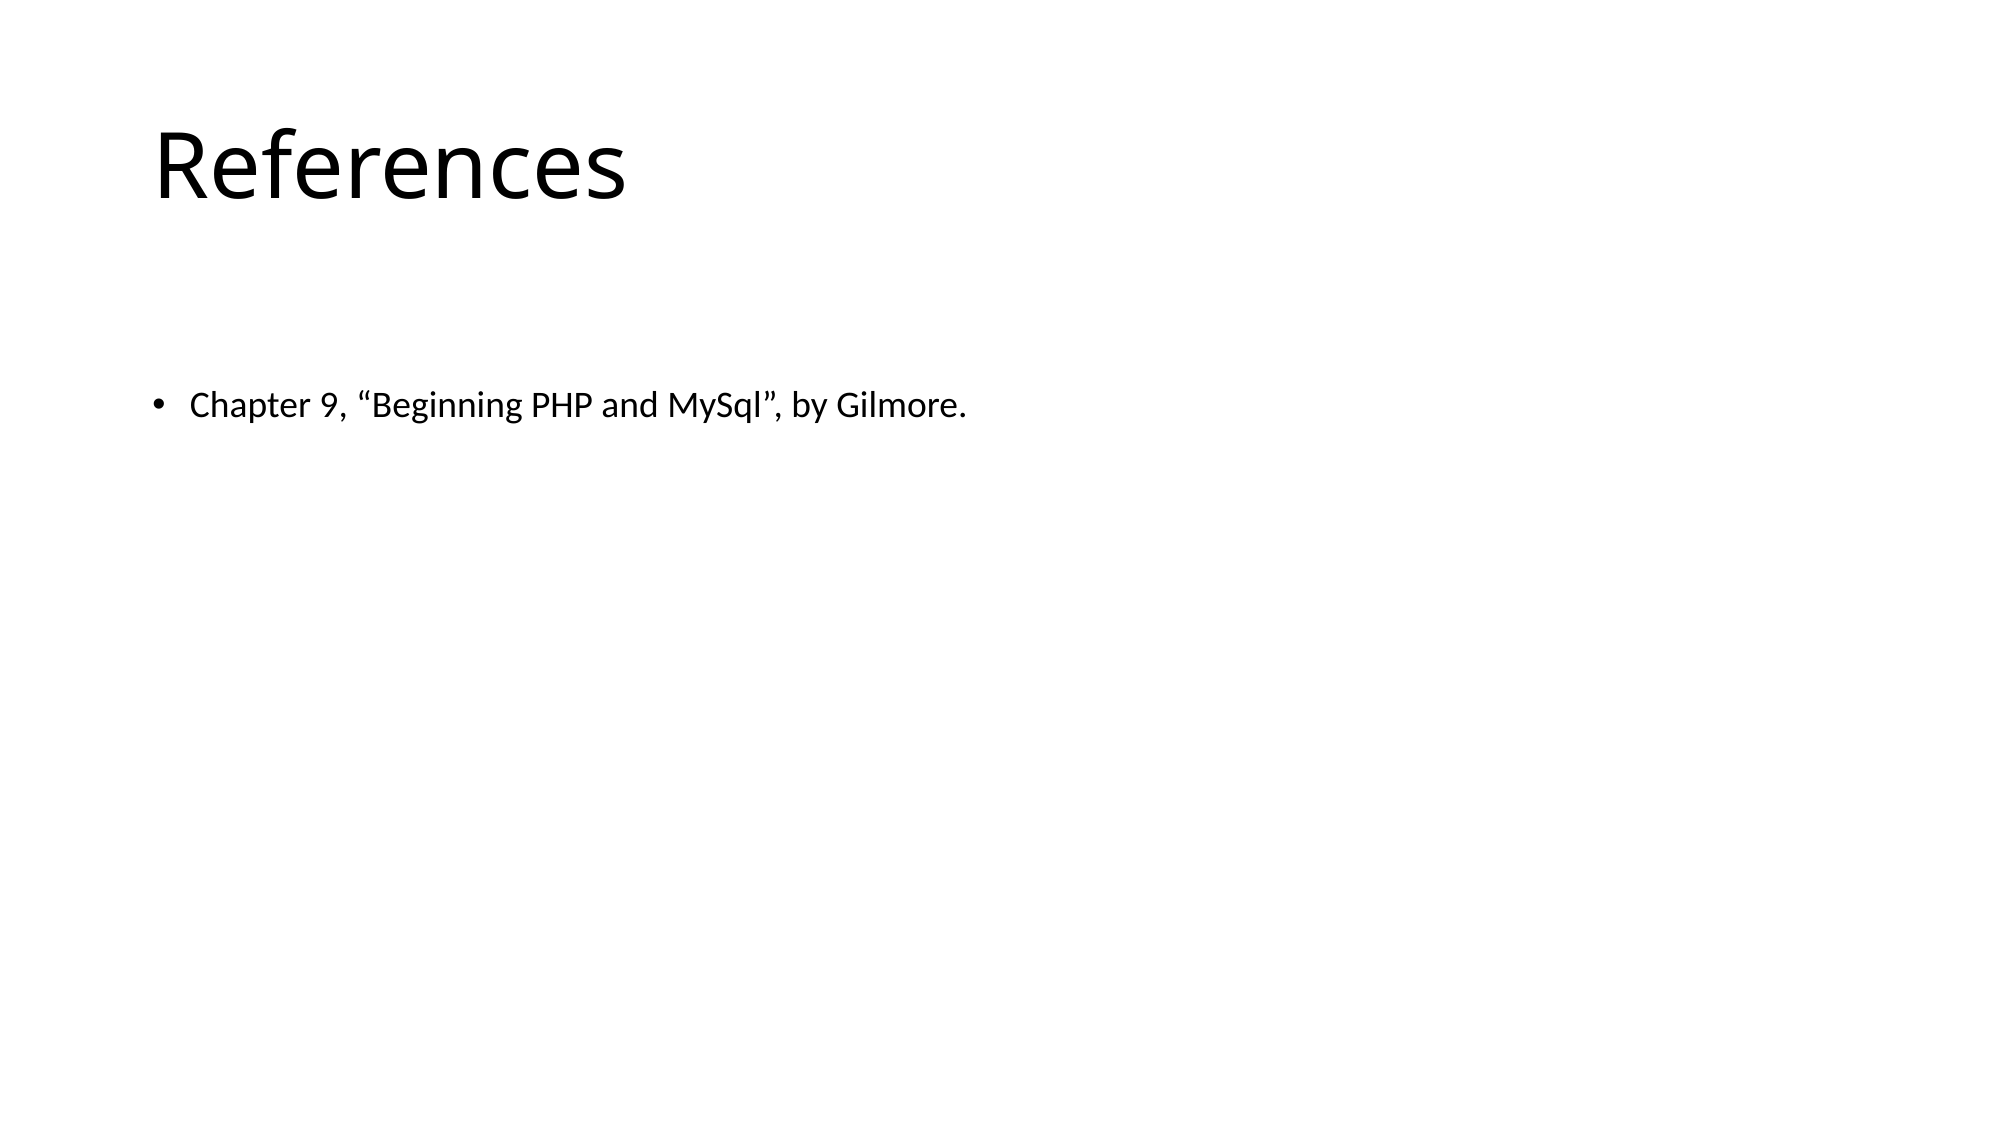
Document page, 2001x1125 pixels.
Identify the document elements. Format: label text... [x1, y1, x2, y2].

title References [137, 59, 1863, 250]
list Chapter 9, “Beginning PHP and MySql”, by Gilmore. [137, 250, 1863, 921]
